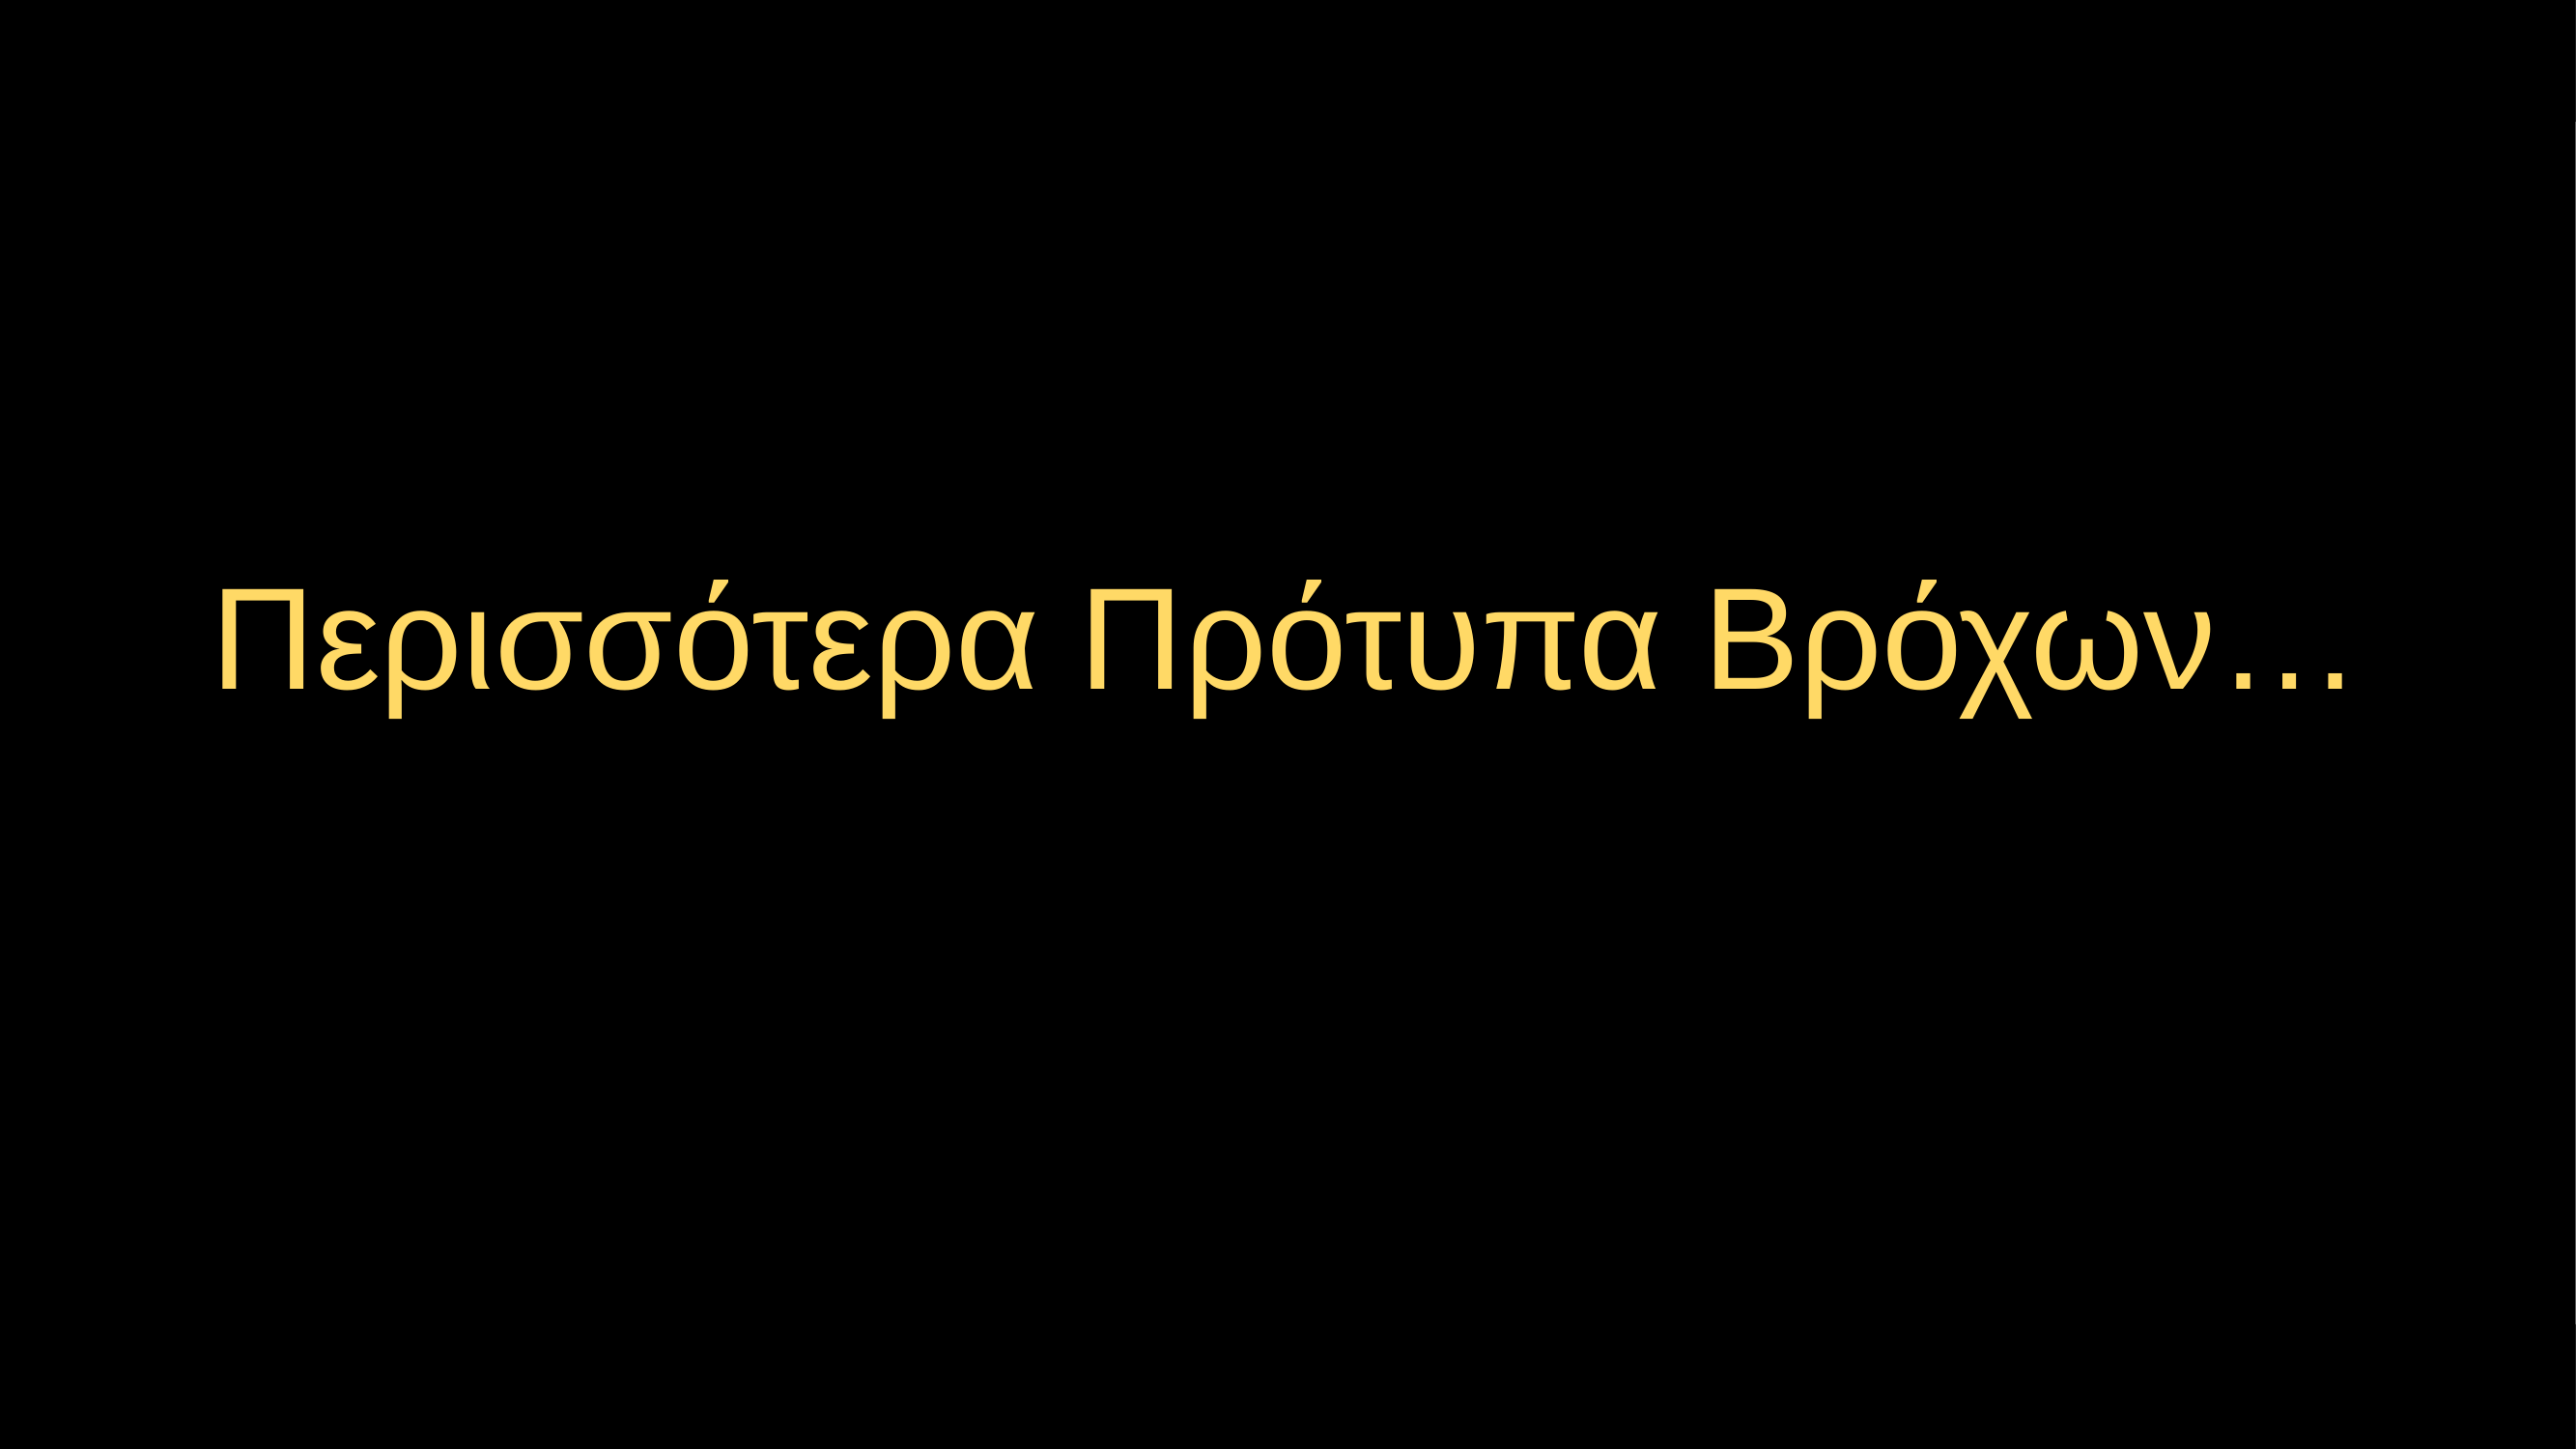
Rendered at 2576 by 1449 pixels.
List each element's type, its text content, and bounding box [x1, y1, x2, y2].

title Περισσότερα Πρότυπα Βρόχων… [183, 243, 2391, 733]
